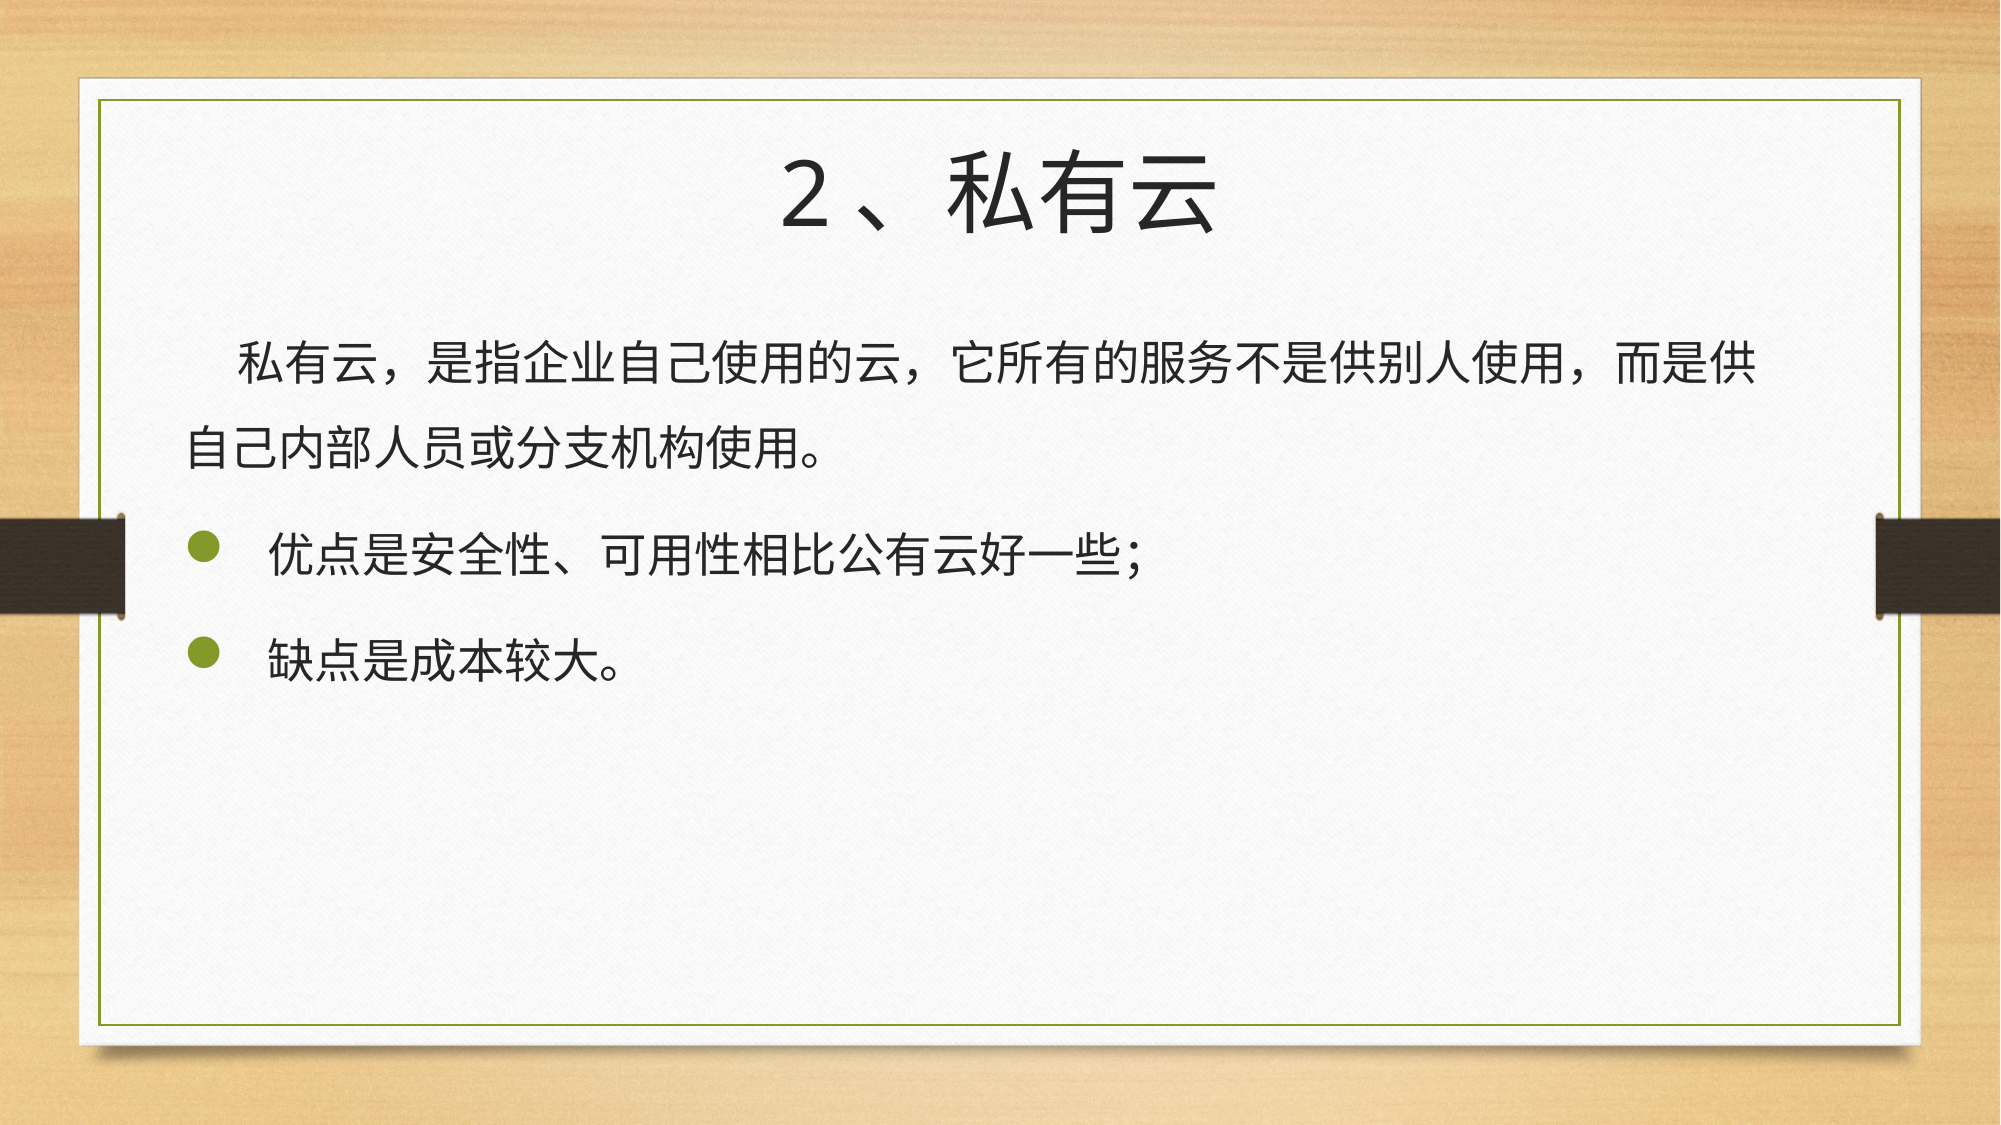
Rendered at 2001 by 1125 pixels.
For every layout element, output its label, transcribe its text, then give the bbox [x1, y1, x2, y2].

title 2、私有云 [212, 82, 1788, 296]
picture [0, 0, 2001, 1125]
list 私有云，是指企业自己使用的云，它所有的服务不是供别人使用，而是供自己内部人员或分支机构使用。 优点是安全性、可用性相比公有云好一些； 缺点是成本较大。 [168, 296, 1812, 699]
